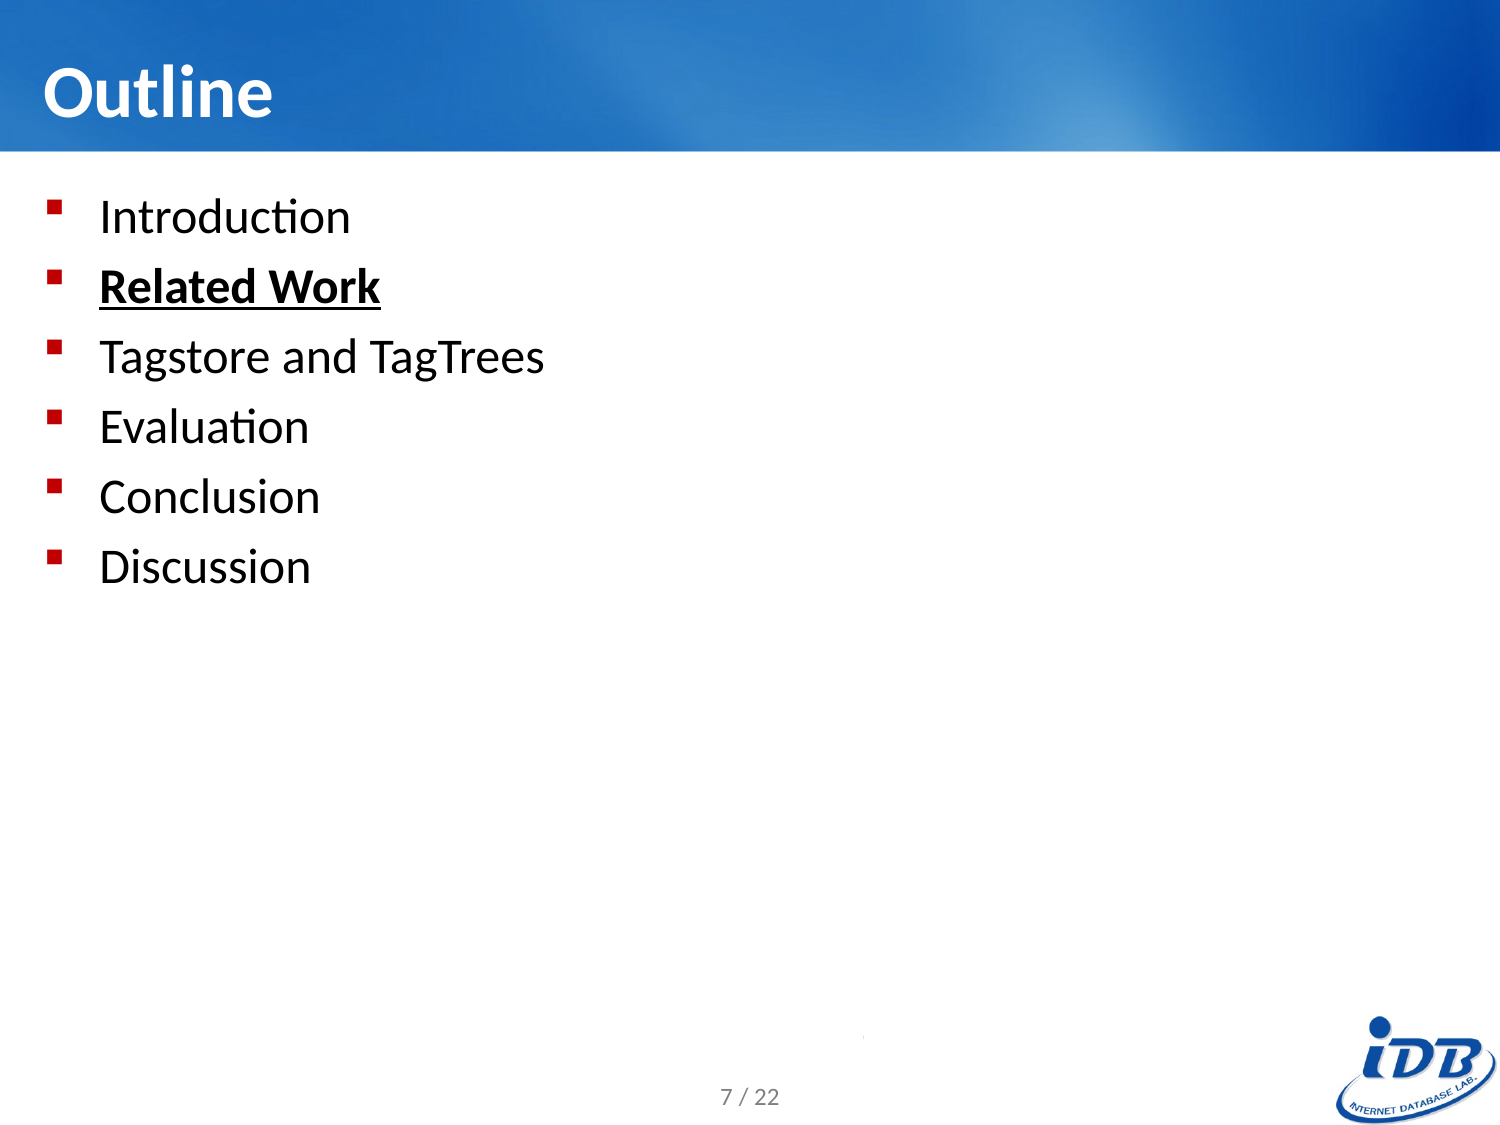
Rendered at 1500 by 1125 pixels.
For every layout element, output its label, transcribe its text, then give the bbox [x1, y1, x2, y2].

list Introduction Related Work Tagstore and TagTrees Evaluation Conclusion Discussion [28, 175, 1472, 1067]
title Outline [28, 23, 1472, 153]
slide_number 7 / 22 [688, 1078, 812, 1114]
picture [0, 0, 1500, 1125]
